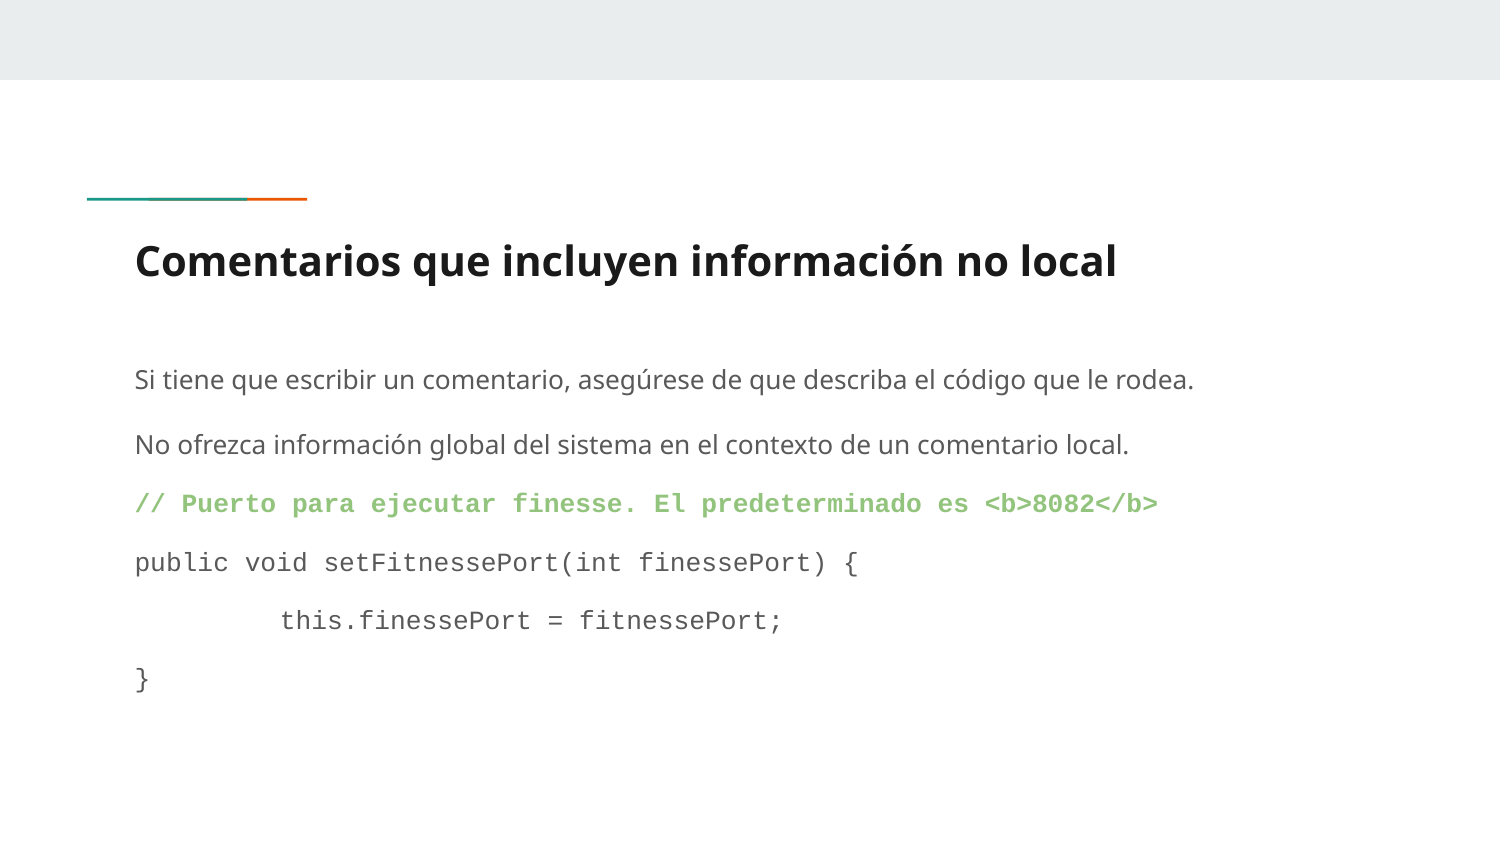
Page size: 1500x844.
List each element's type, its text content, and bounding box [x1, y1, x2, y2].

list Si tiene que escribir un comentario, asegúrese de que describa el código que le rodea. No ofrezca información global del sistema en el contexto de un comentario local. // Puerto para ejecutar finesse. El predeterminado es <b>8082</b> public void setFitnessePort(int finessePort) { this.finessePort = fitnessePort; } [119, 341, 1381, 712]
title Comentarios que incluyen información no local [119, 216, 1381, 305]
